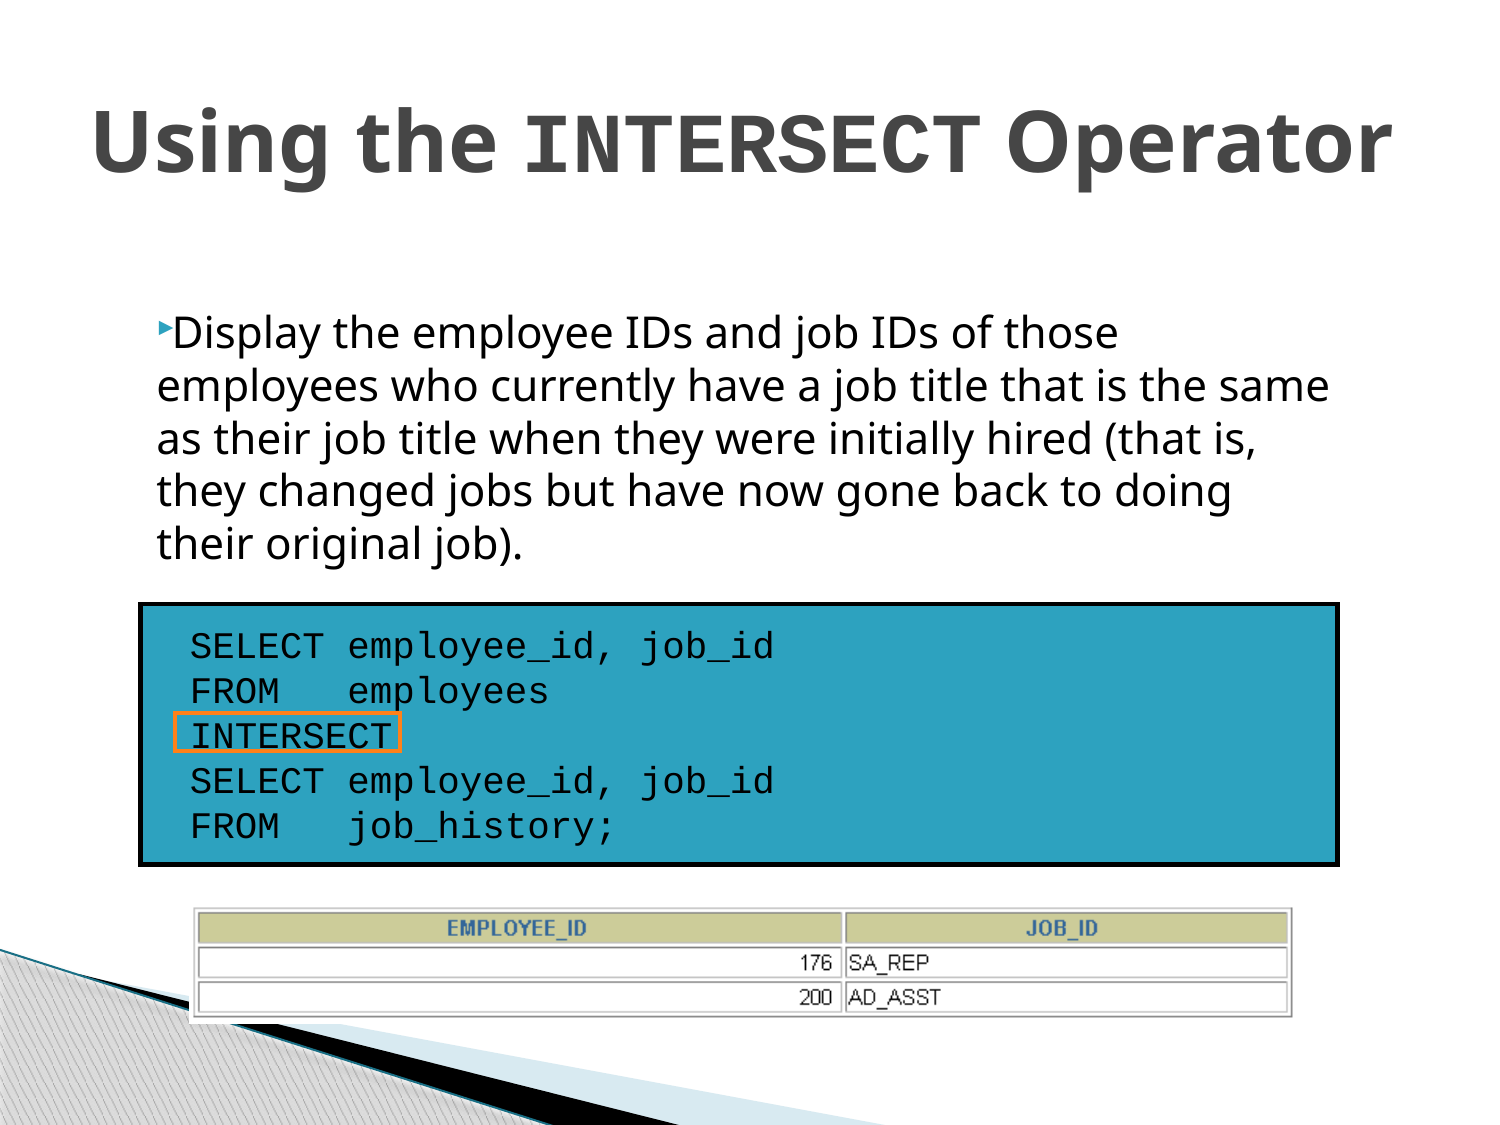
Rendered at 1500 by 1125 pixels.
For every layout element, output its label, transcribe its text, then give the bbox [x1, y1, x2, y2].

title Using the INTERSECT Operator [75, 45, 1425, 233]
picture [188, 902, 1299, 1024]
text_box SELECT employee_id, job_id FROM employees INTERSECT SELECT employee_id, job_id FROM job_history; [174, 600, 1393, 868]
list Display the employee IDs and job IDs of those employees who currently have a job title that is the same as their job title when they were initially hired (that is, they changed jobs but have now gone back to doing their original job). [141, 297, 1350, 577]
text_box [174, 713, 400, 751]
text_box [140, 604, 174, 865]
